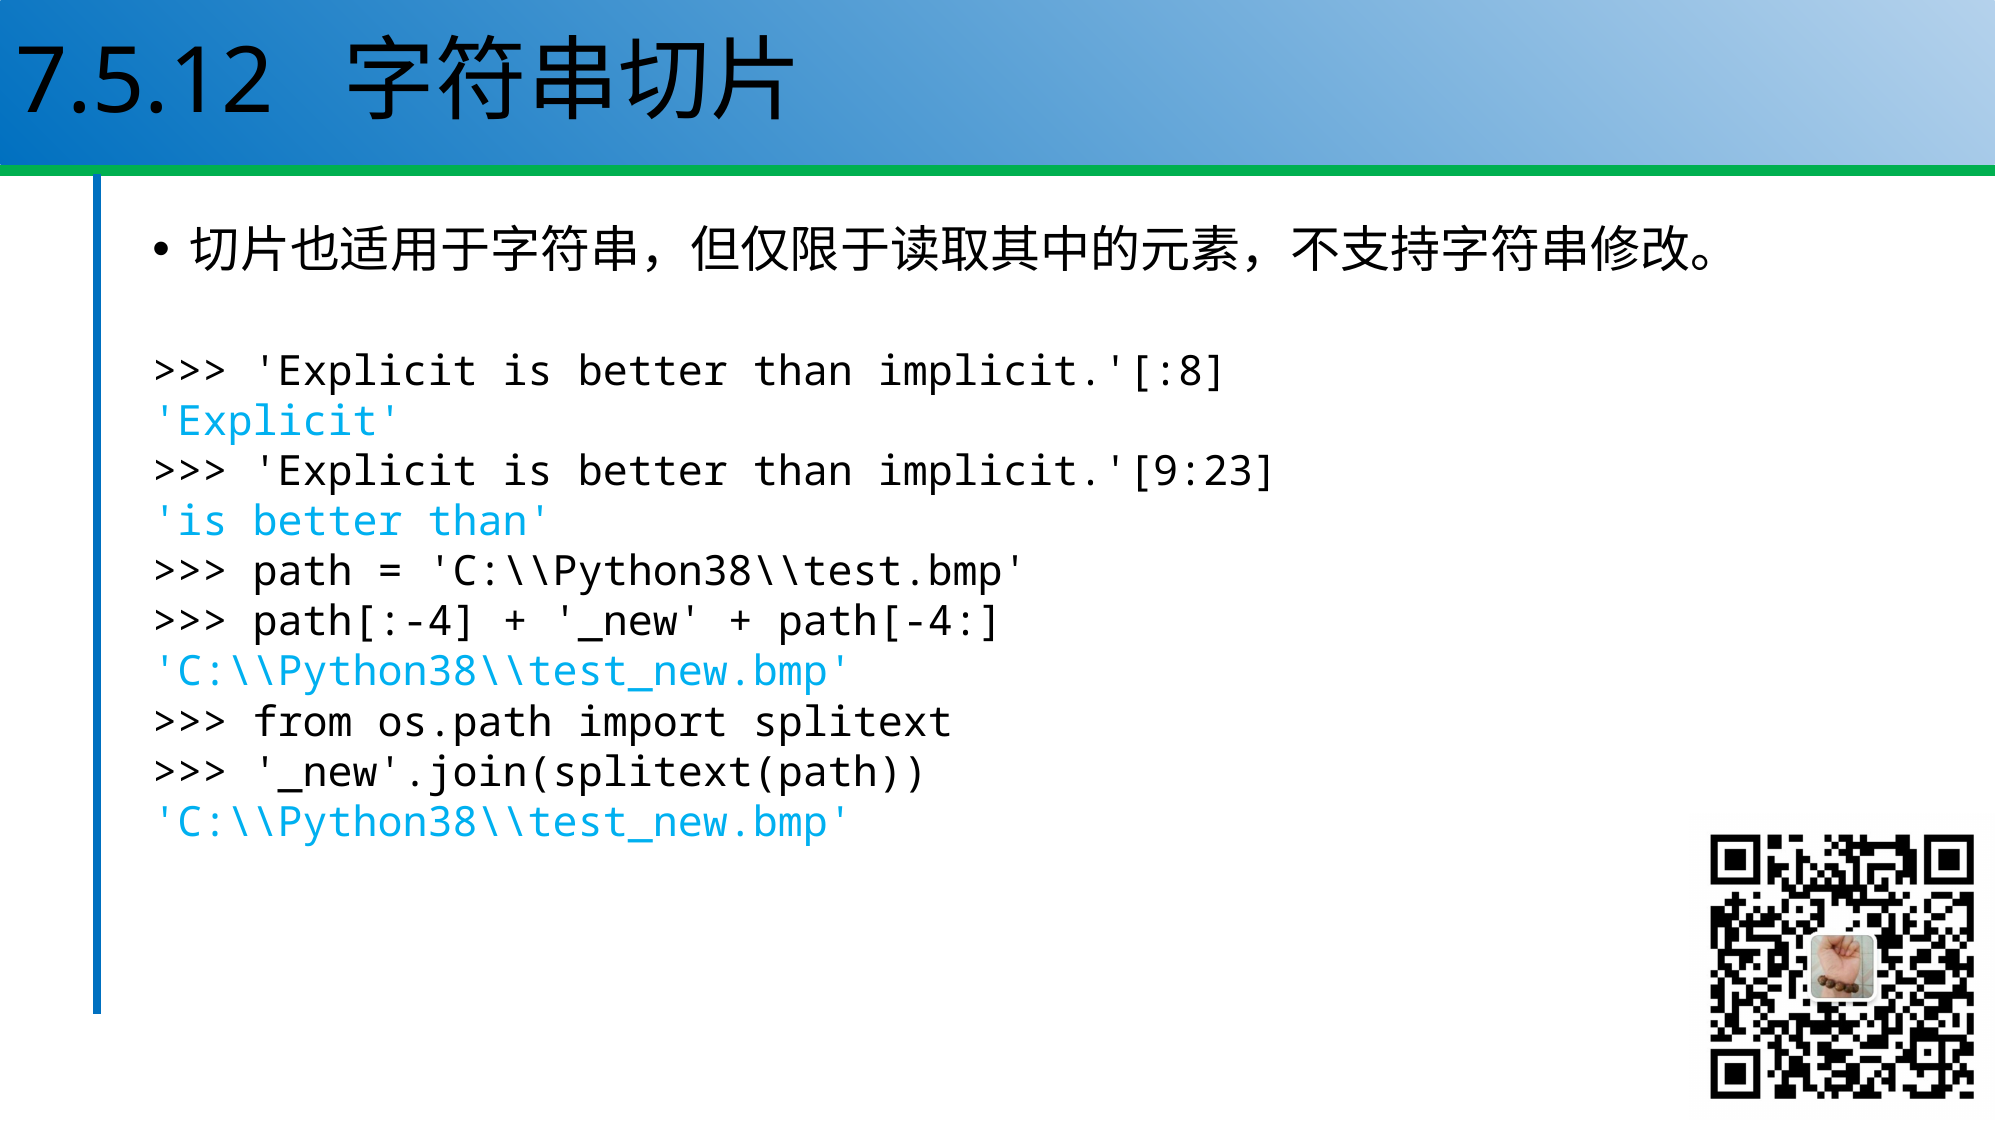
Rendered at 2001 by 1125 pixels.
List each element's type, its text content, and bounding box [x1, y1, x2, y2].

title 7.5.12 字符串切片 [0, 0, 1995, 165]
slide_number [1412, 1042, 1863, 1103]
list 切片也适用于字符串，但仅限于读取其中的元素，不支持字符串修改。 >>> 'Explicit is better than implicit.'[:8] 'Explicit' >>> 'Explicit is better than implicit.'[9:23] 'is better than' >>> path = 'C:\\Python38\\test.bmp' >>> path[:-4] + '_new' + path[-4:] 'C:\\Python38\\test_new.bmp' >>> from os.path import splitext >>> '_new'.join(splitext(path)) 'C:\\Python38\\test_new.bmp' [137, 216, 1863, 978]
picture [1689, 813, 1995, 1120]
